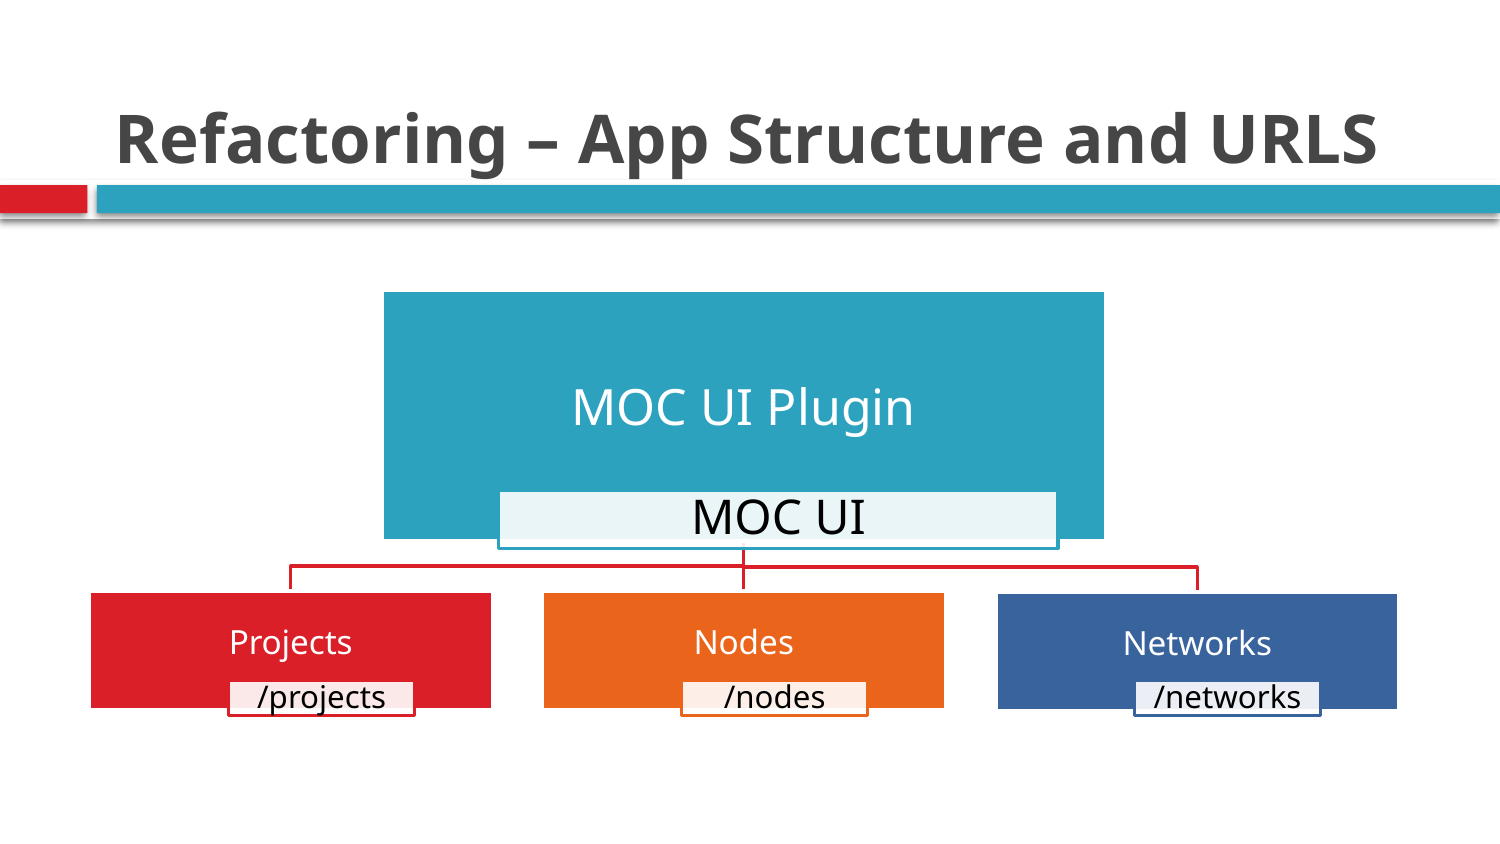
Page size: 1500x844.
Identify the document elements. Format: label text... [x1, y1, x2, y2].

title Refactoring – App Structure and URLS [99, 19, 1438, 185]
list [74, 208, 1413, 798]
